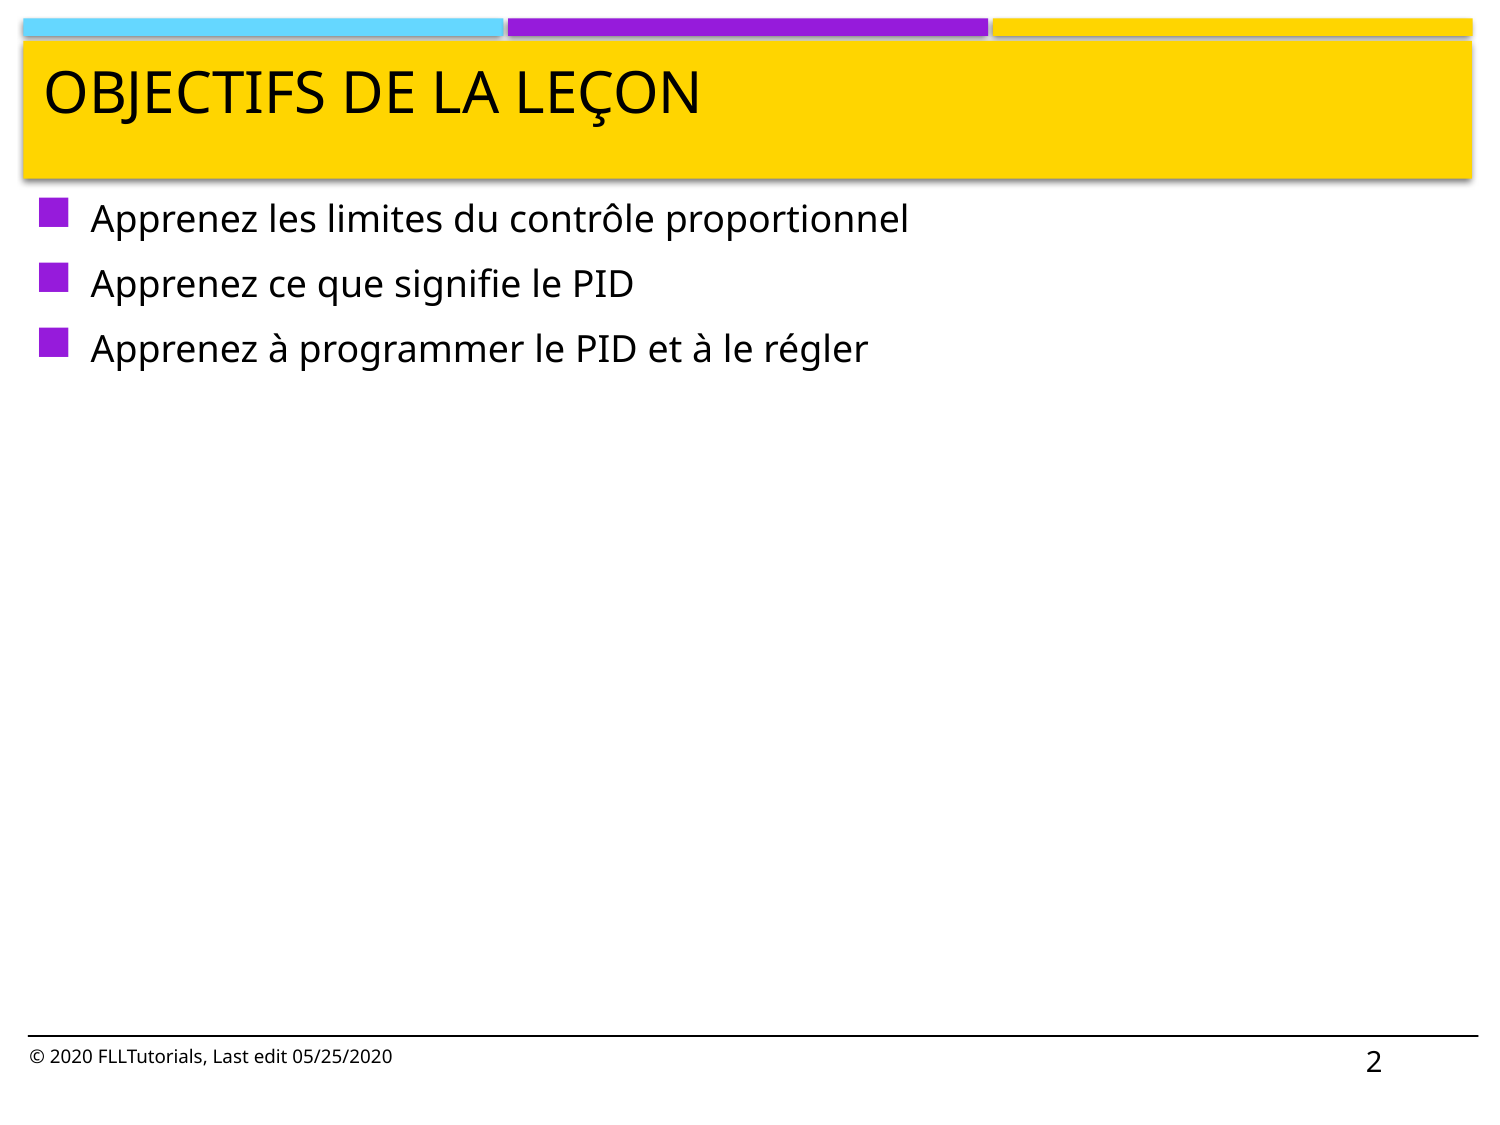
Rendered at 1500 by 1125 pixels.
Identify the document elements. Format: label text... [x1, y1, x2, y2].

footer © 2020 FLLTutorials, Last edit 05/25/2020 [14, 1036, 814, 1097]
slide_number 2 [1351, 1036, 1478, 1097]
title Objectifs de la leçon [28, 48, 1464, 172]
list Apprenez les limites du contrôle proportionnel Apprenez ce que signifie le PID Apprenez à programmer le PID et à le régler [25, 187, 1475, 583]
